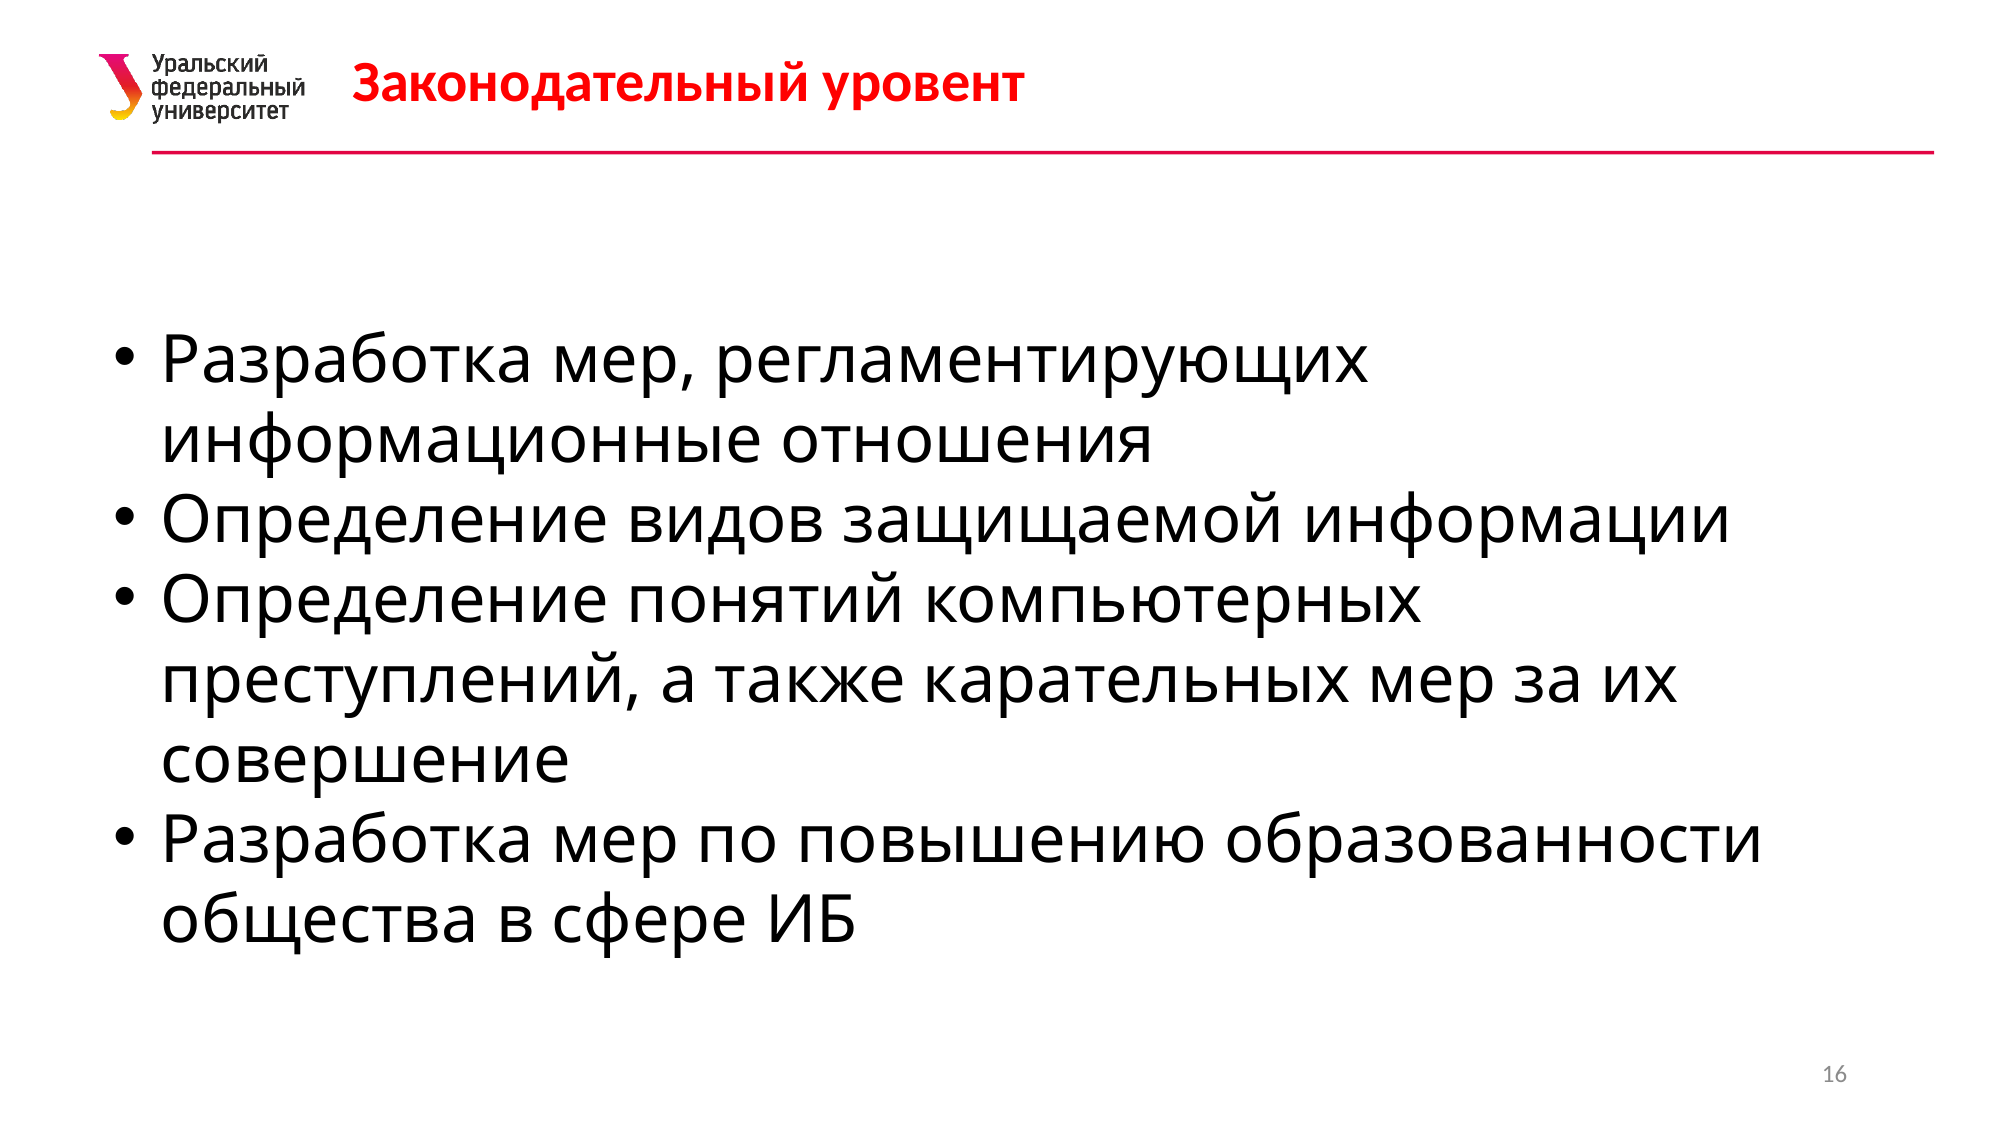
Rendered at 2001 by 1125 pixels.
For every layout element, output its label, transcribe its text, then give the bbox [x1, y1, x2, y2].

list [98, 52, 320, 124]
text_box Разработка мер, регламентирующих информационные отношения Определение видов защищаемой информации Определение понятий компьютерных преступлений, а также карательных мер за их совершение Разработка мер по повышению образованности общества в сфере ИБ [98, 308, 1894, 963]
slide_number 16 [1412, 1042, 1863, 1103]
text_box [151, 150, 1935, 155]
text_box Законодательный уровент [337, 36, 1945, 121]
